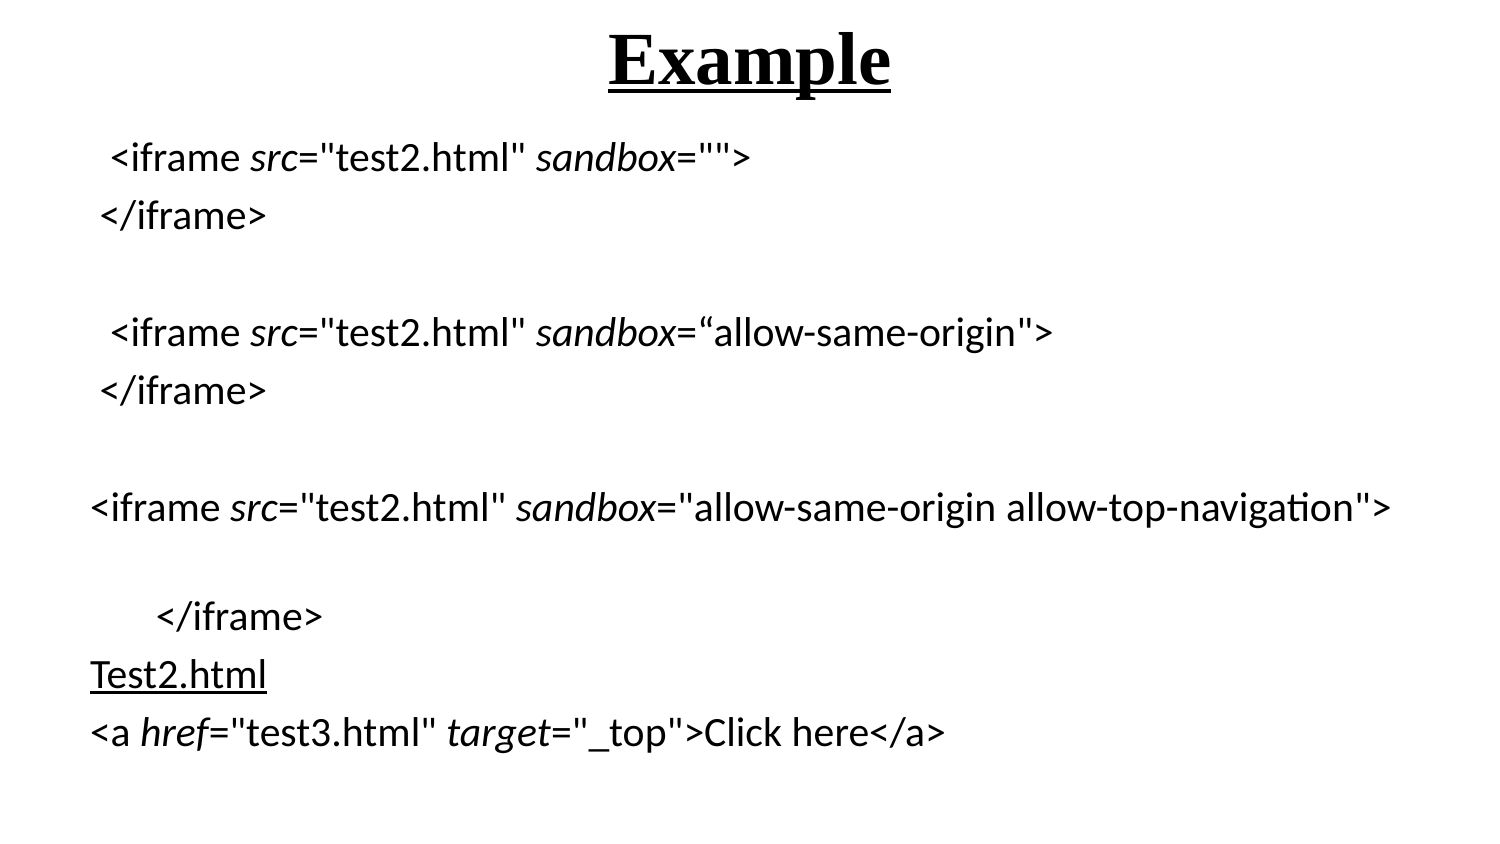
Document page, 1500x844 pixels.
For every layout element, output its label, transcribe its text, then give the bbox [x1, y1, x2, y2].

title Example [75, 0, 1425, 121]
list <iframe src="test2.html" sandbox=""> </iframe> <iframe src="test2.html" sandbox=“allow-same-origin"> </iframe> <iframe src="test2.html" sandbox="allow-same-origin allow-top-navigation"> </iframe> Test2.html <a href="test3.html" target="_top">Click here</a> [75, 121, 1425, 785]
